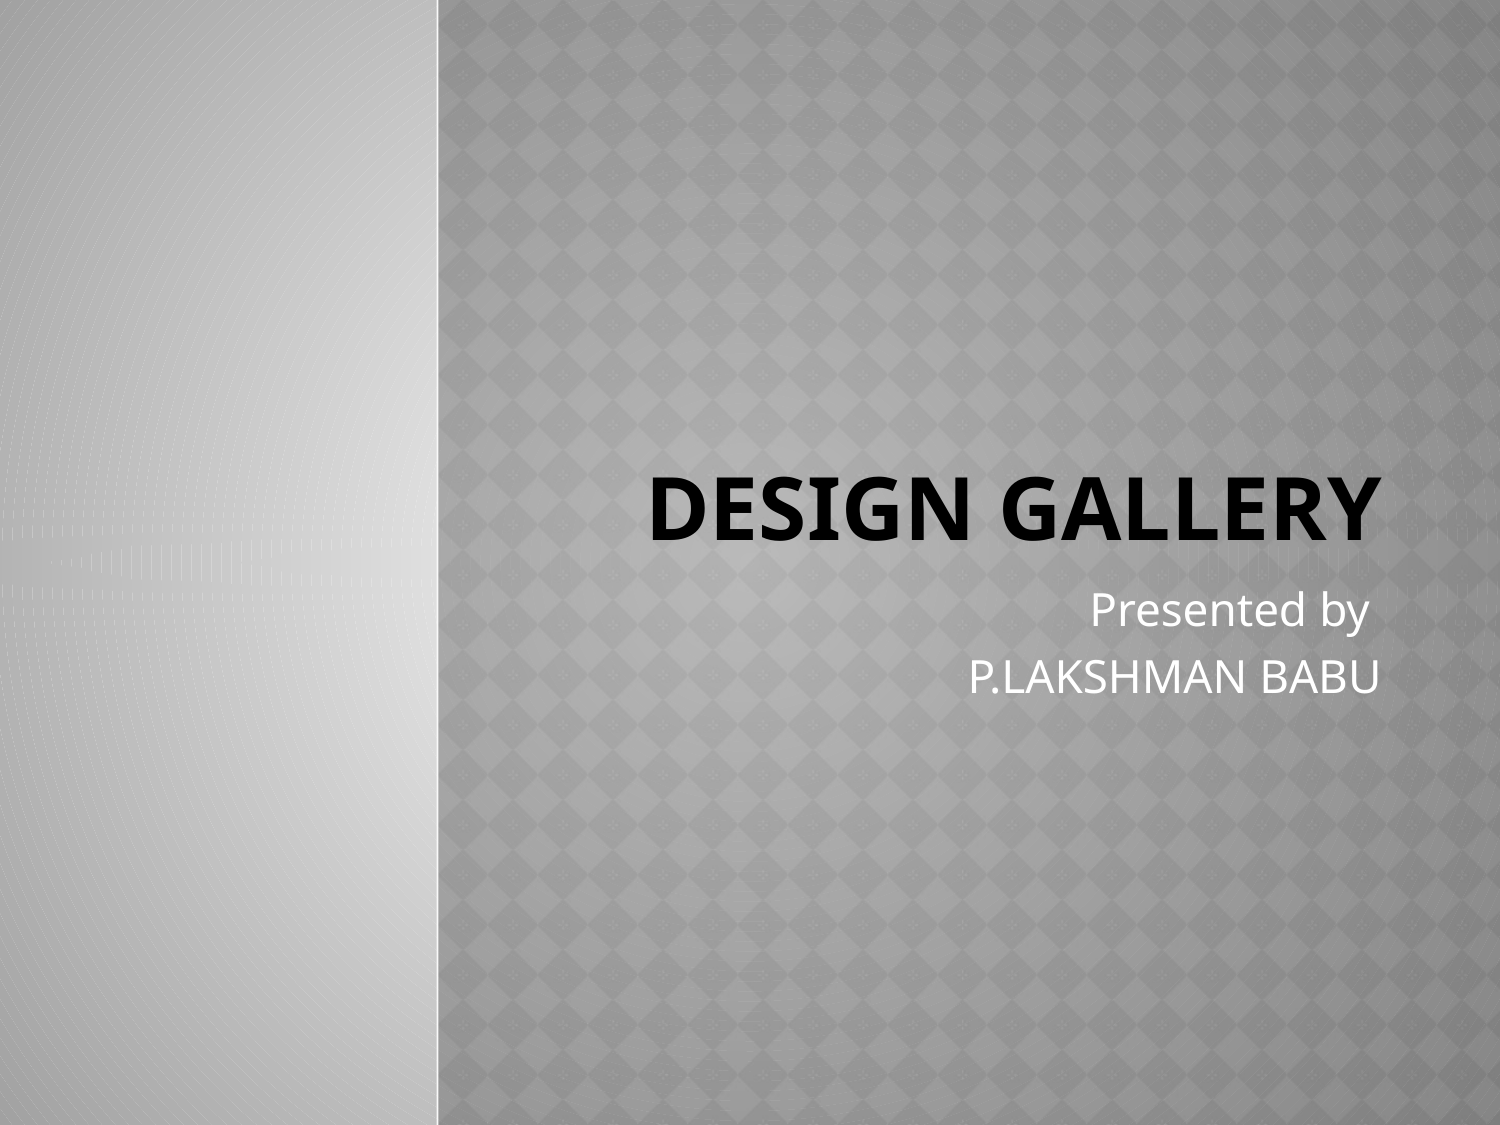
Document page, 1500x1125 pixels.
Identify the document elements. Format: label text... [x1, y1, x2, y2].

subtitle Presented by P.LAKSHMAN BABU [550, 580, 1390, 762]
title Design gallery [552, 87, 1390, 558]
